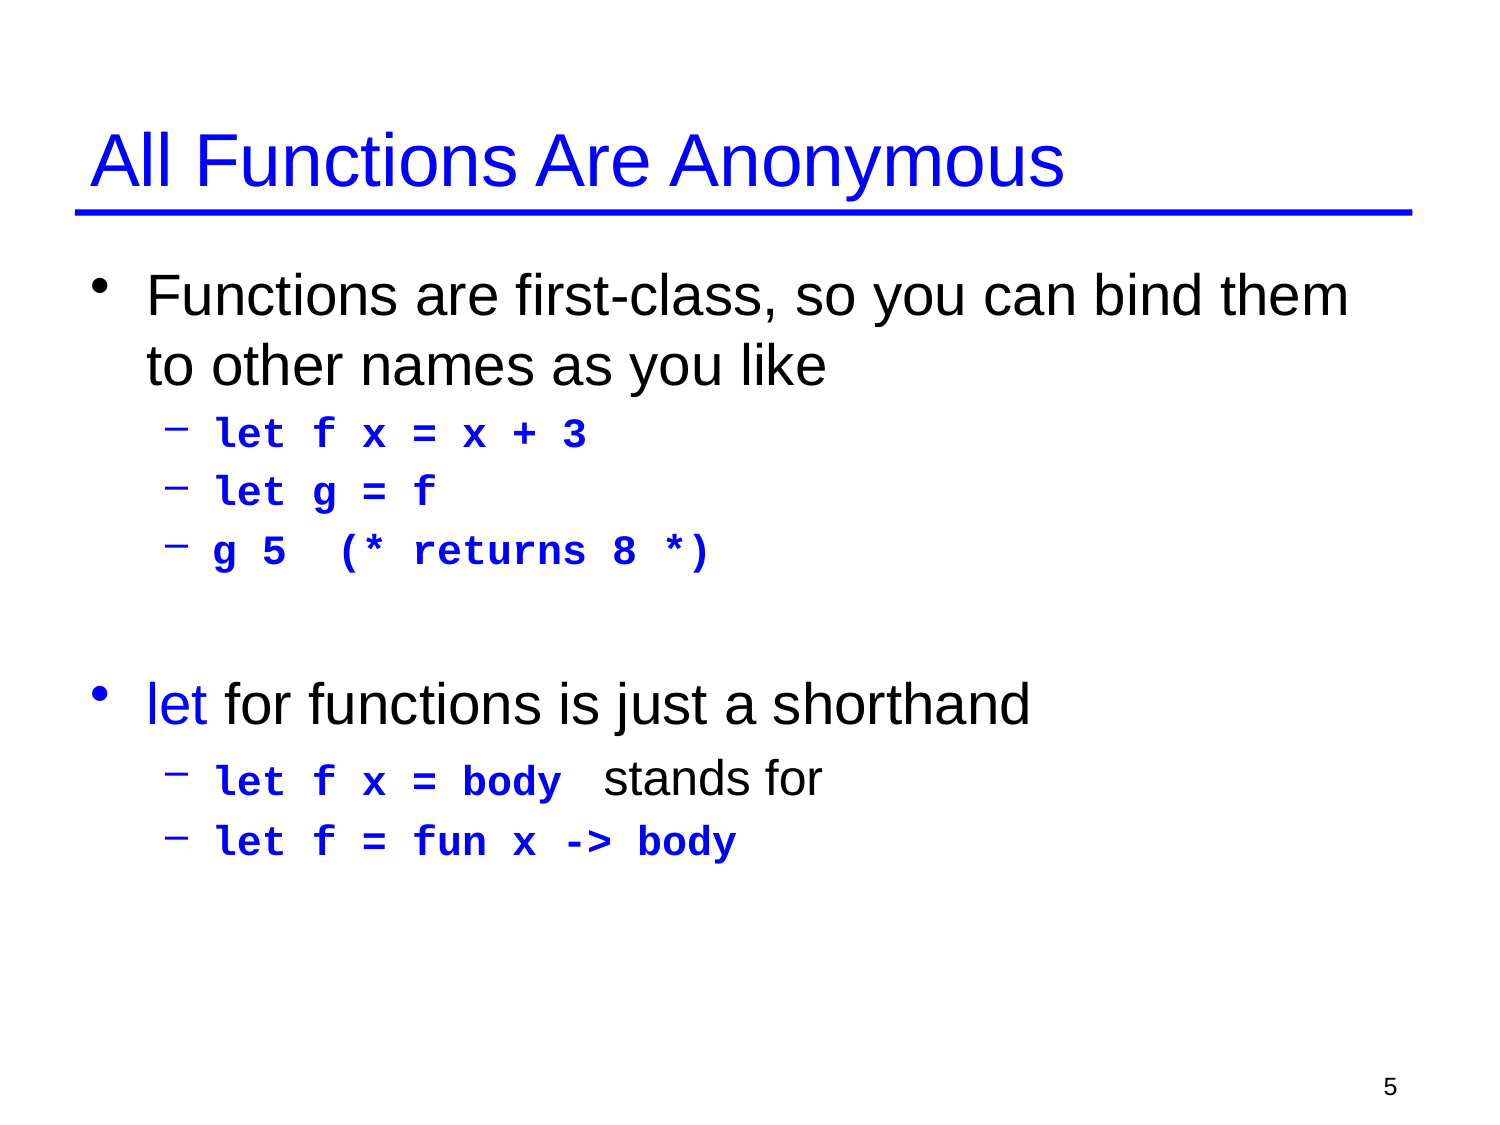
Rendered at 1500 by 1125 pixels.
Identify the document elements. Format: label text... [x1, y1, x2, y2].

slide_number 5 [1099, 1062, 1413, 1101]
title All Functions Are Anonymous [74, 99, 1413, 213]
list Functions are first-class, so you can bind them to other names as you like let f x = x + 3 let g = f g 5 (* returns 8 *) let for functions is just a shorthand let f x = body stands for let f = fun x -> body [74, 249, 1413, 1051]
